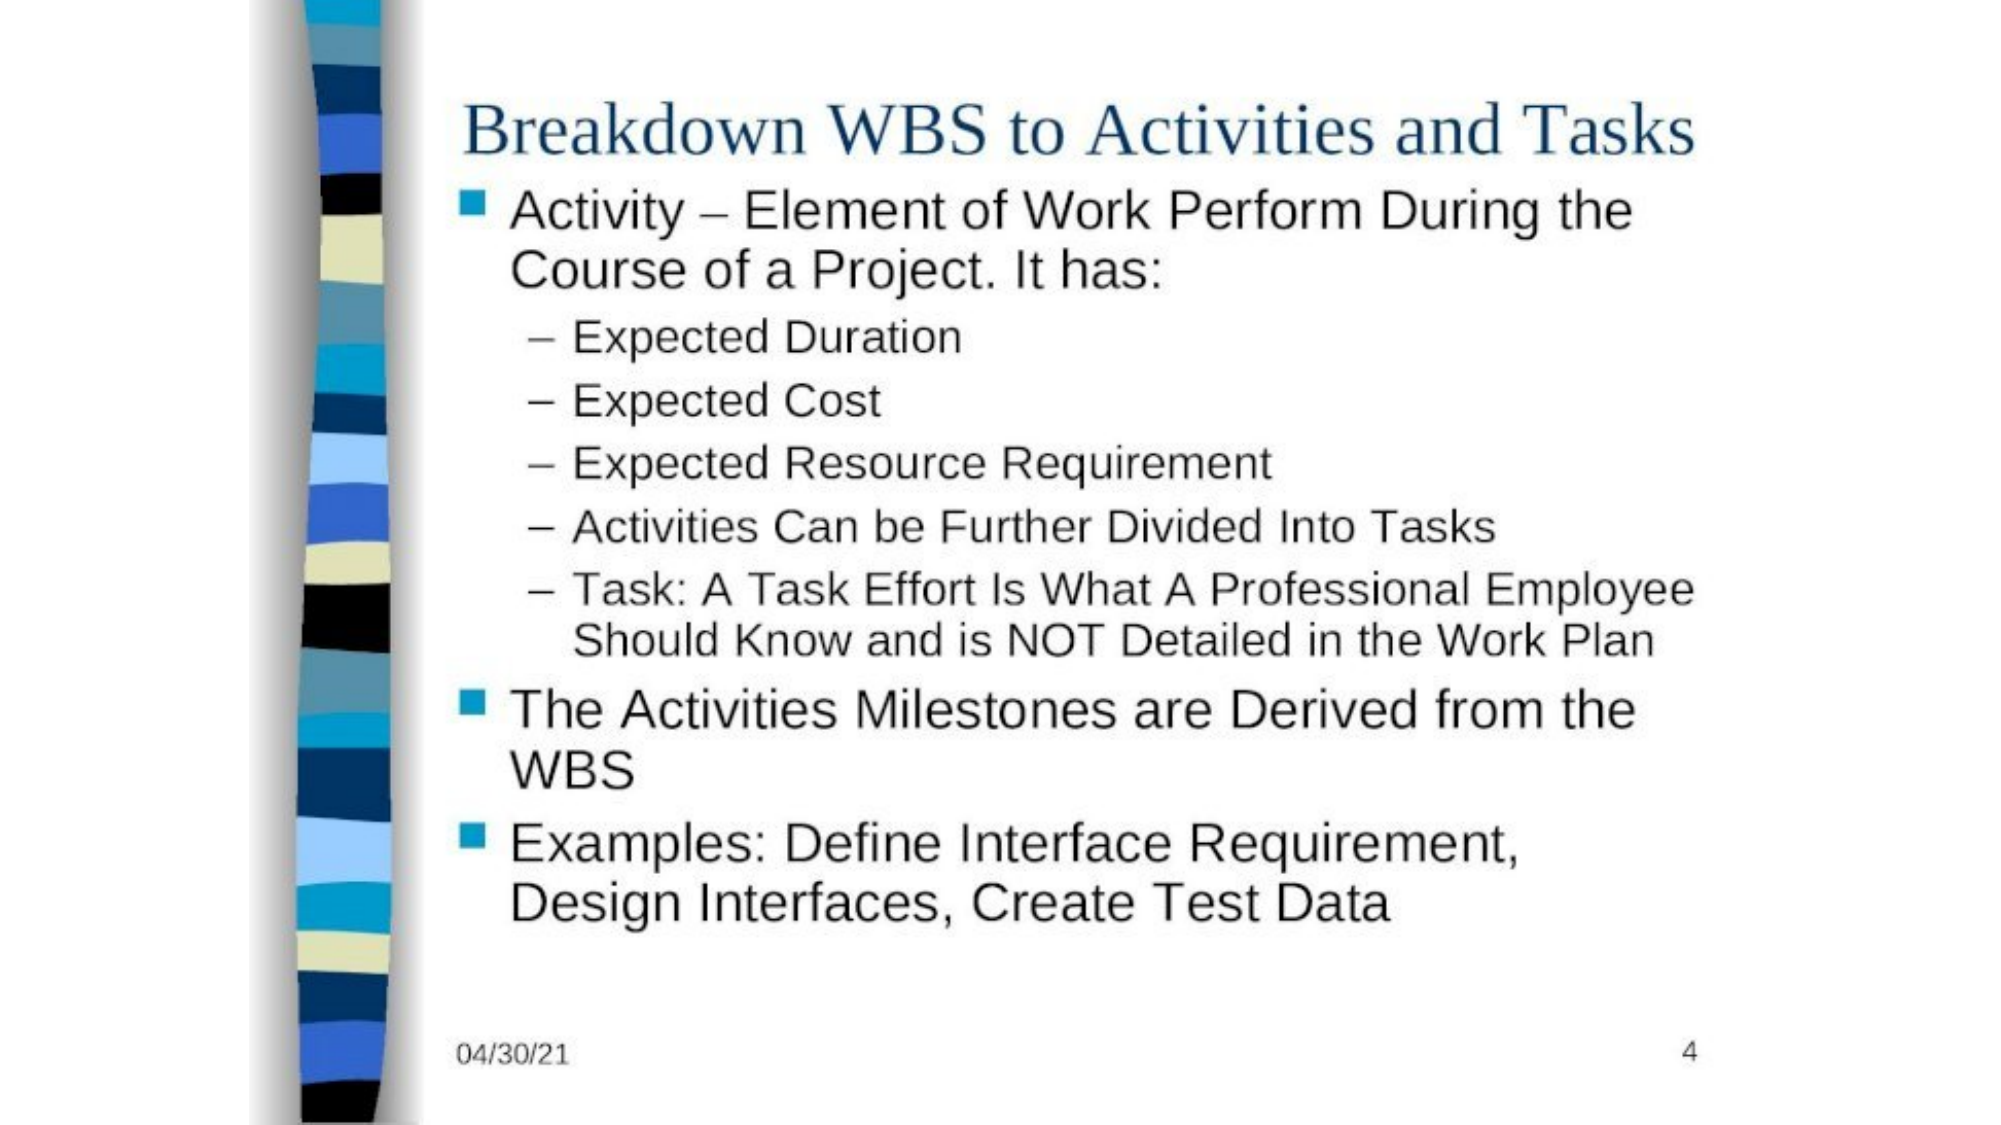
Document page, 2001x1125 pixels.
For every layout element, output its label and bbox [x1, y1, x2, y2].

picture [249, 0, 1751, 1125]
